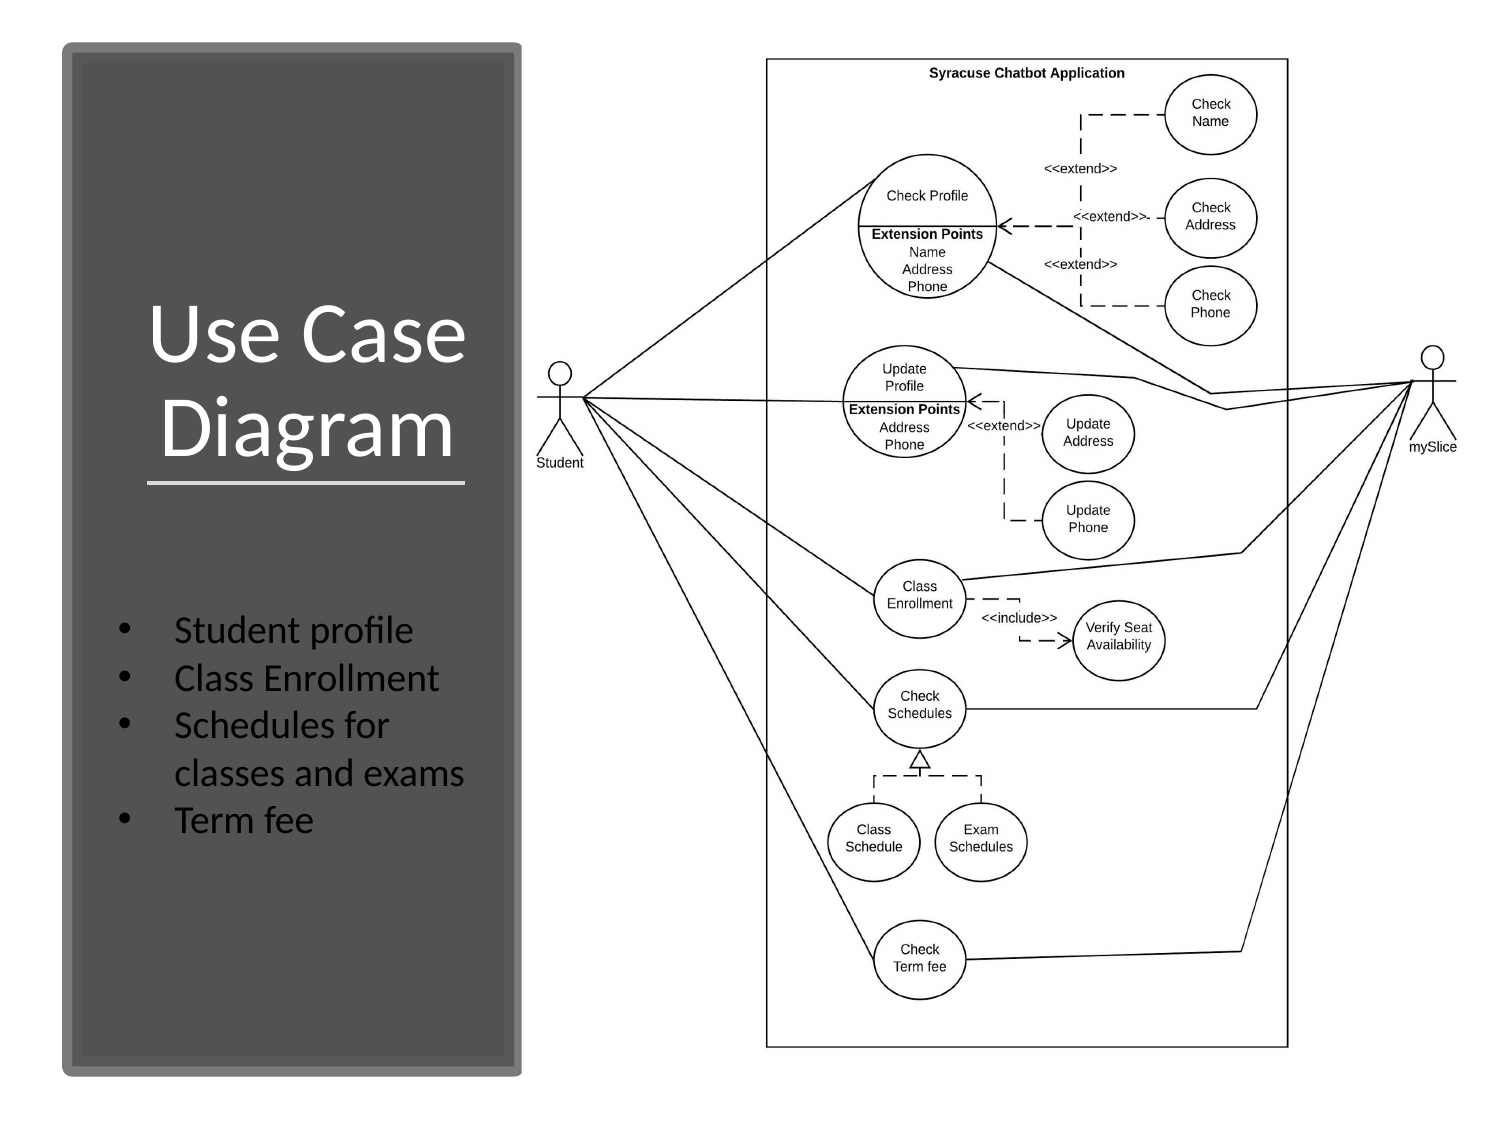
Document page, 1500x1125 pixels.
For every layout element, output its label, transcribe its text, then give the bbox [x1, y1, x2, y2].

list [521, 27, 1472, 1079]
text_box [72, 52, 515, 1067]
text_box Student profile Class Enrollment Schedules for classes and exams Term fee [27, 596, 489, 936]
title Use Case Diagram [82, 149, 516, 484]
